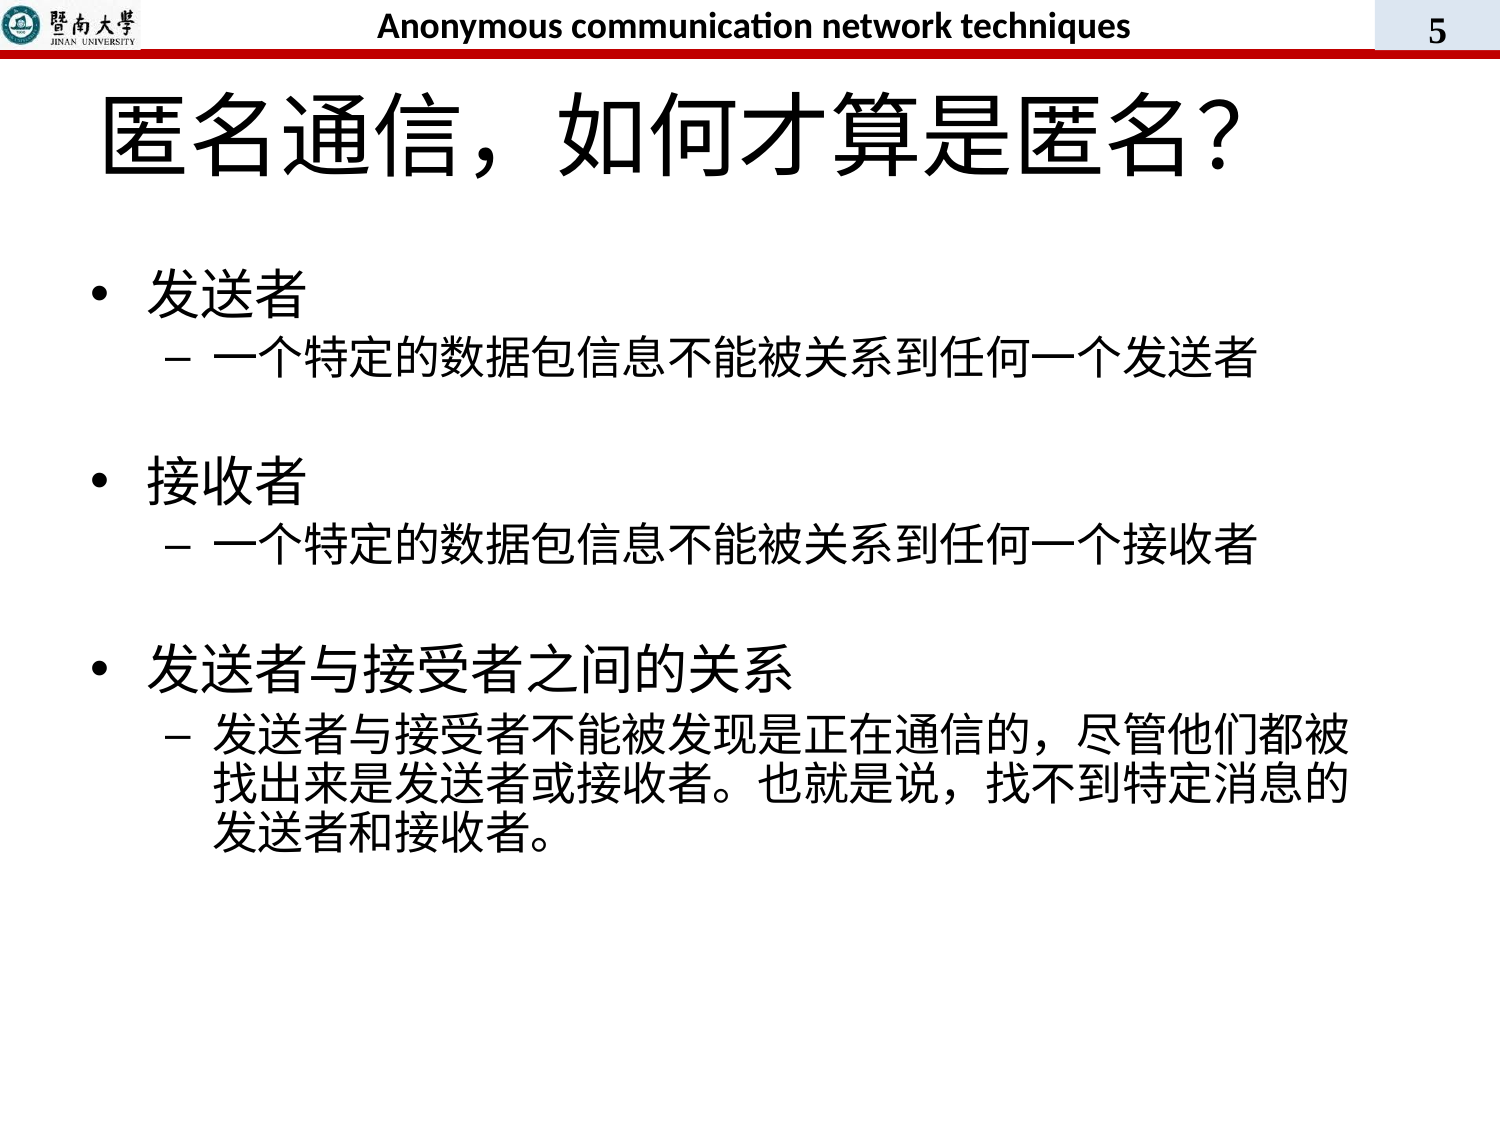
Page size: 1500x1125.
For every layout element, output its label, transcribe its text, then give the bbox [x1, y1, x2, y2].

text_box [1374, 0, 1500, 51]
text_box 匿名通信，如何才算是匿名？ [95, 77, 1405, 188]
text_box Anonymous communication network techniques [375, 1, 1136, 47]
text_box [0, 0, 141, 50]
text_box 5 [1426, 6, 1450, 52]
text_box 发送者 一个特定的数据包信息不能被关系到任何一个发送者 接收者 一个特定的数据包信息不能被关系到任何一个接收者 发送者与接受者之间的关系 发送者与接受者不能被发现是正在通信的，尽管他们都被找出来是发送者或接收者。也就是说，找不到特定消息的发送者和接收者。 [87, 260, 1388, 920]
